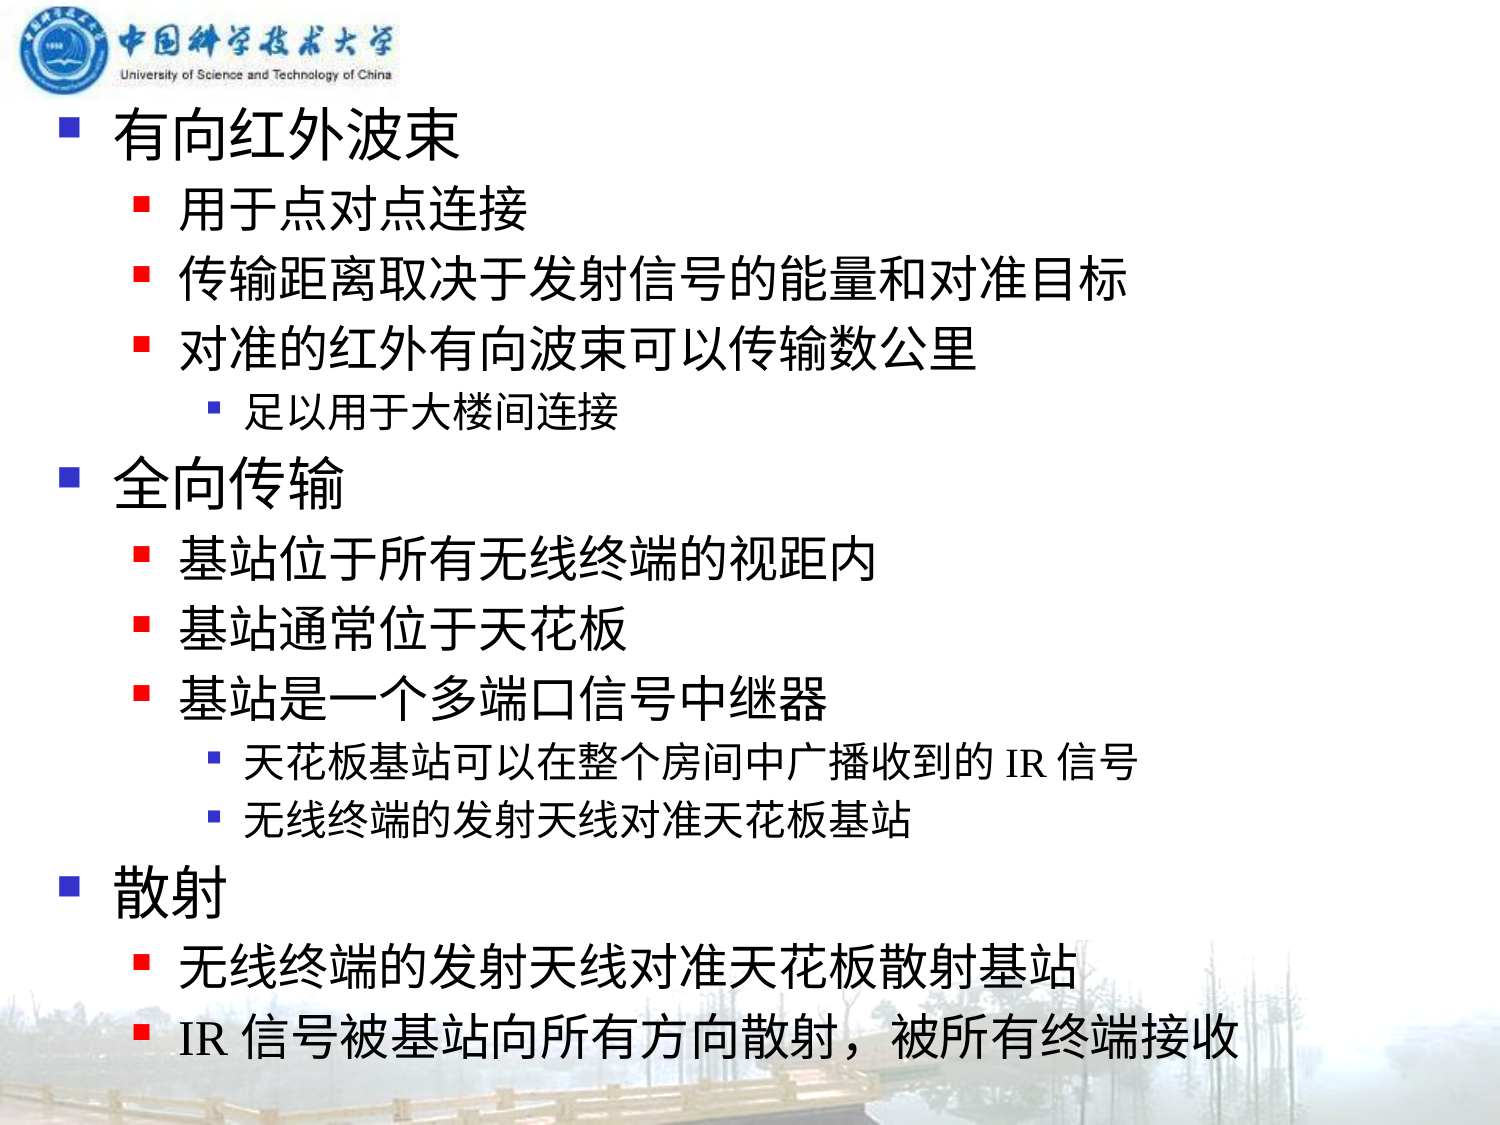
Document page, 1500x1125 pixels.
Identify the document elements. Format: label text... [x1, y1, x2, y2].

title CSMA (carrier sense multiple access) [0, 940, 1500, 1125]
picture [0, 0, 422, 103]
slide_number [1154, 1023, 1468, 1100]
list 有向红外波束 用于点对点连接 传输距离取决于发射信号的能量和对准目标 对准的红外有向波束可以传输数公里 足以用于大楼间连接 全向传输 基站位于所有无线终端的视距内 基站通常位于天花板 基站是一个多端口信号中继器 天花板基站可以在整个房间中广播收到的IR信号 无线终端的发射天线对准天花板基站 散射 无线终端的发射天线对准天花板散射基站 IR信号被基站向所有方向散射，被所有终端接收 [40, 89, 1470, 1007]
